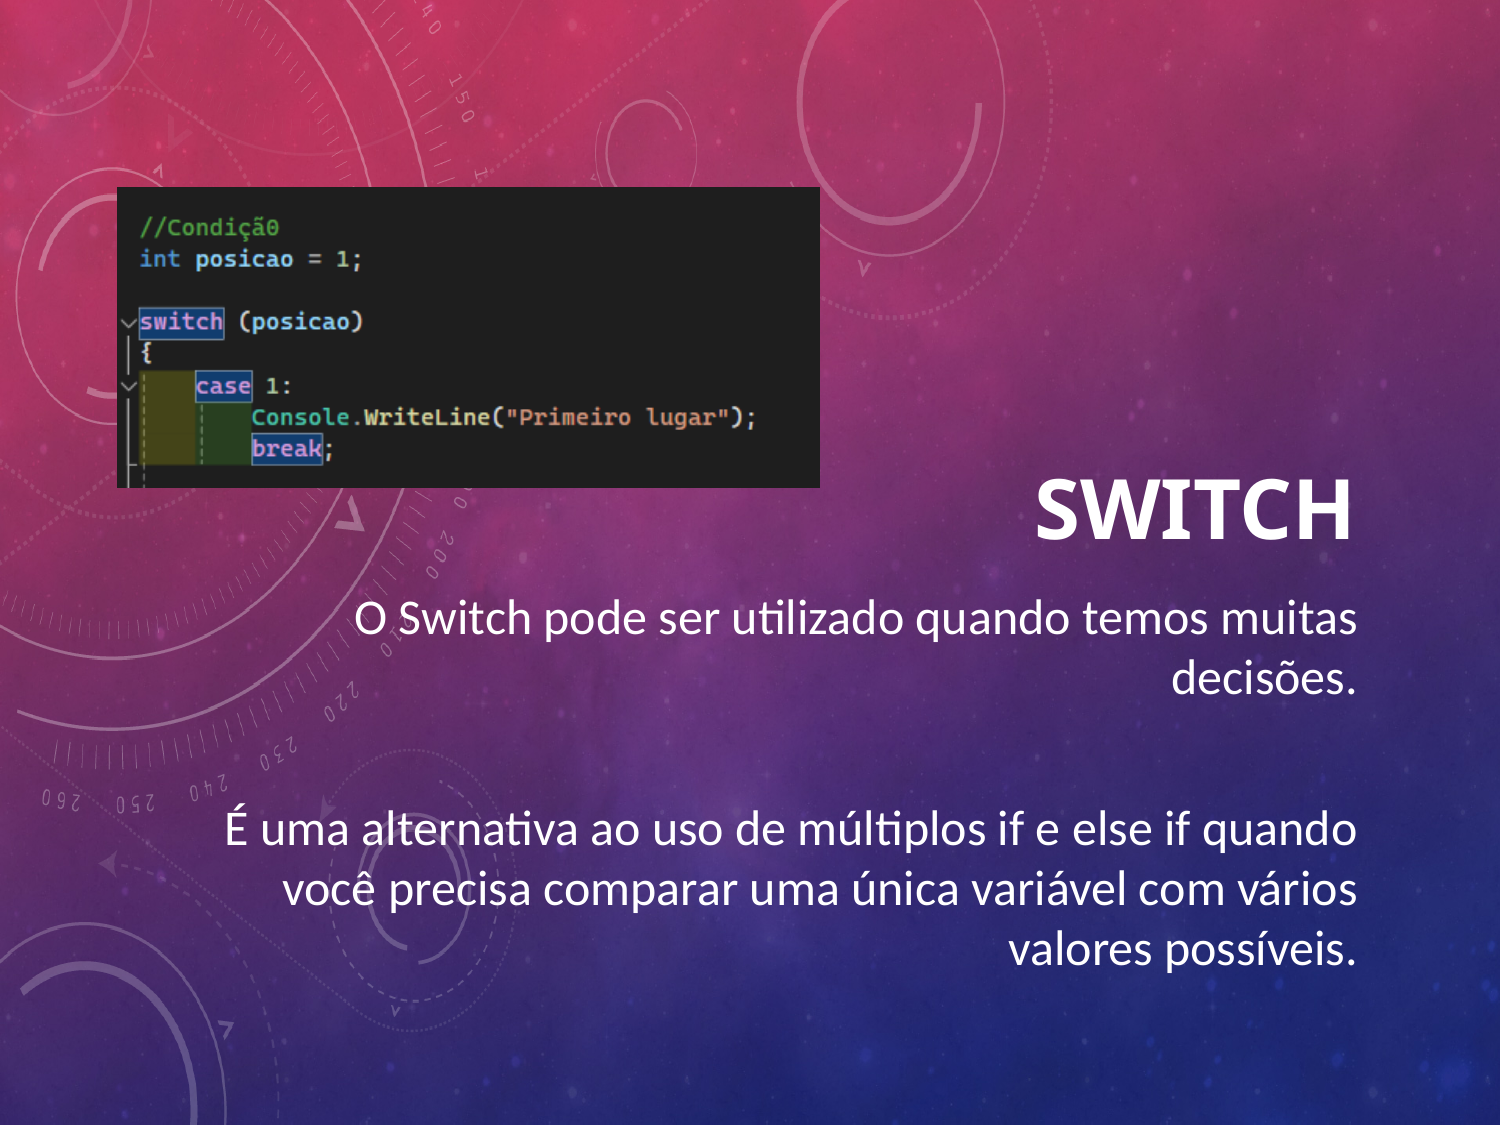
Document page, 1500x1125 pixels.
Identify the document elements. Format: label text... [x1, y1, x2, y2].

title Switch [485, 166, 1372, 564]
subtitle O Switch pode ser utilizado quando temos muitas decisões. É uma alternativa ao uso de múltiplos if e else if quando você precisa comparar uma única variável com vários valores possíveis. [189, 576, 1373, 1008]
picture [0, 0, 1500, 1125]
